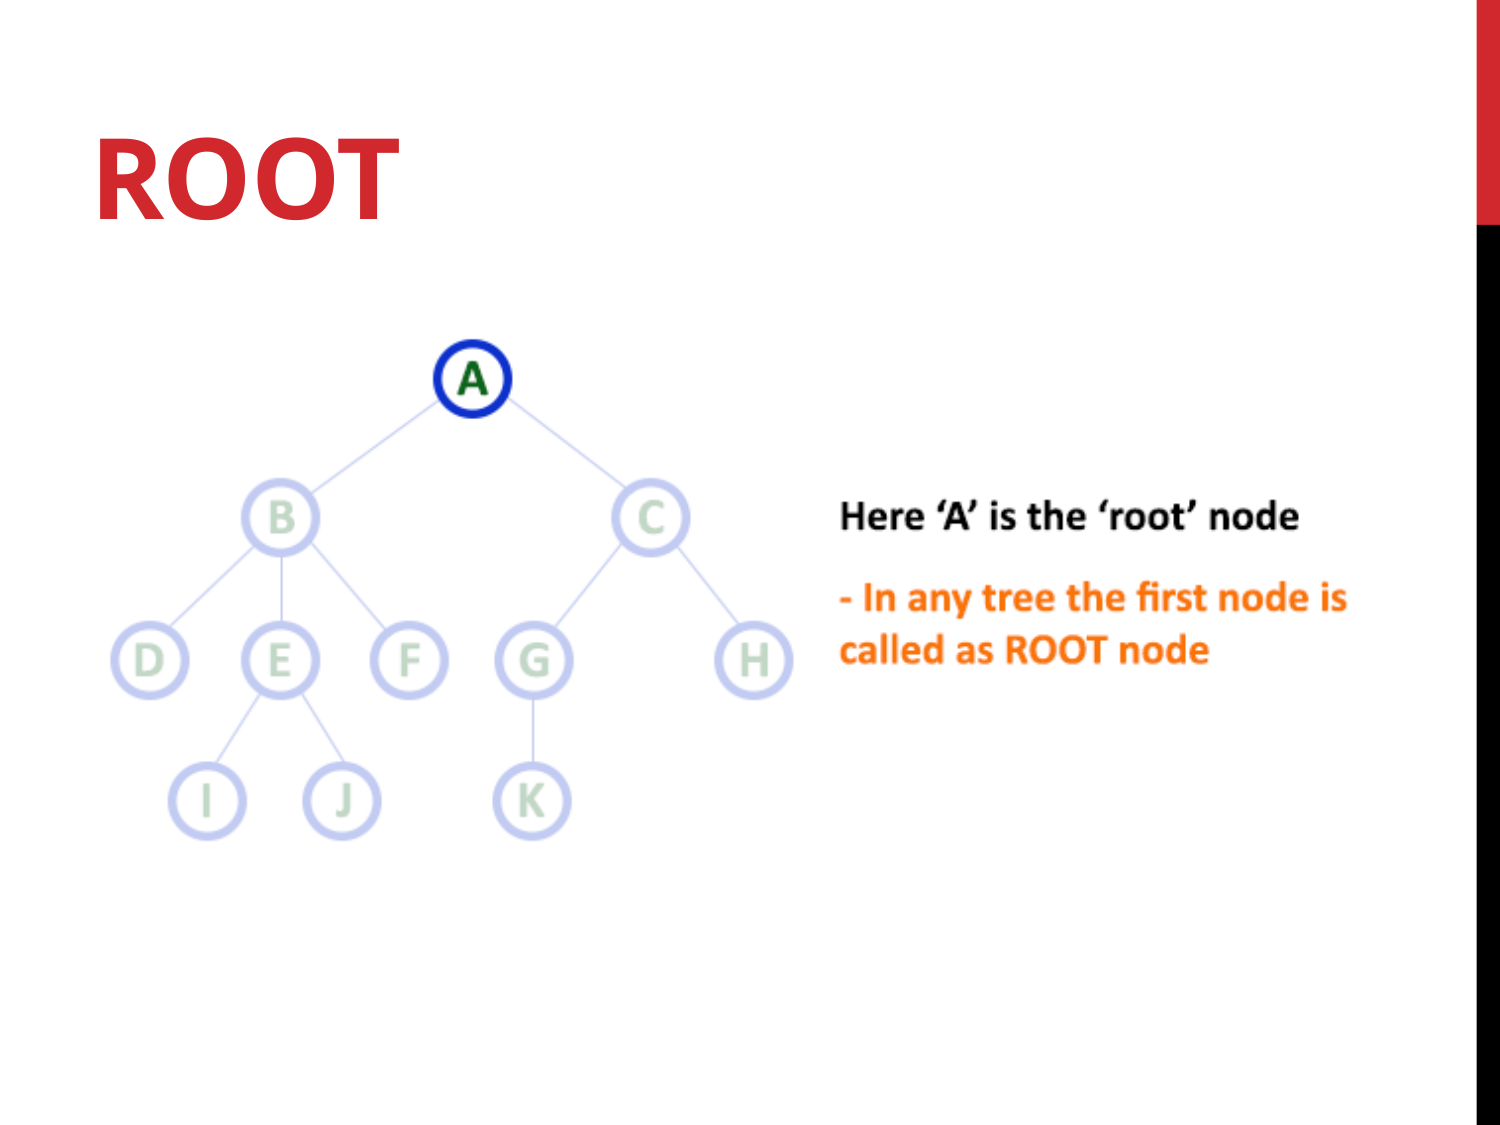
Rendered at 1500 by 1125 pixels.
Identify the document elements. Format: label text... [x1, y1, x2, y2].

picture [94, 313, 1389, 876]
title root [75, 25, 1388, 250]
